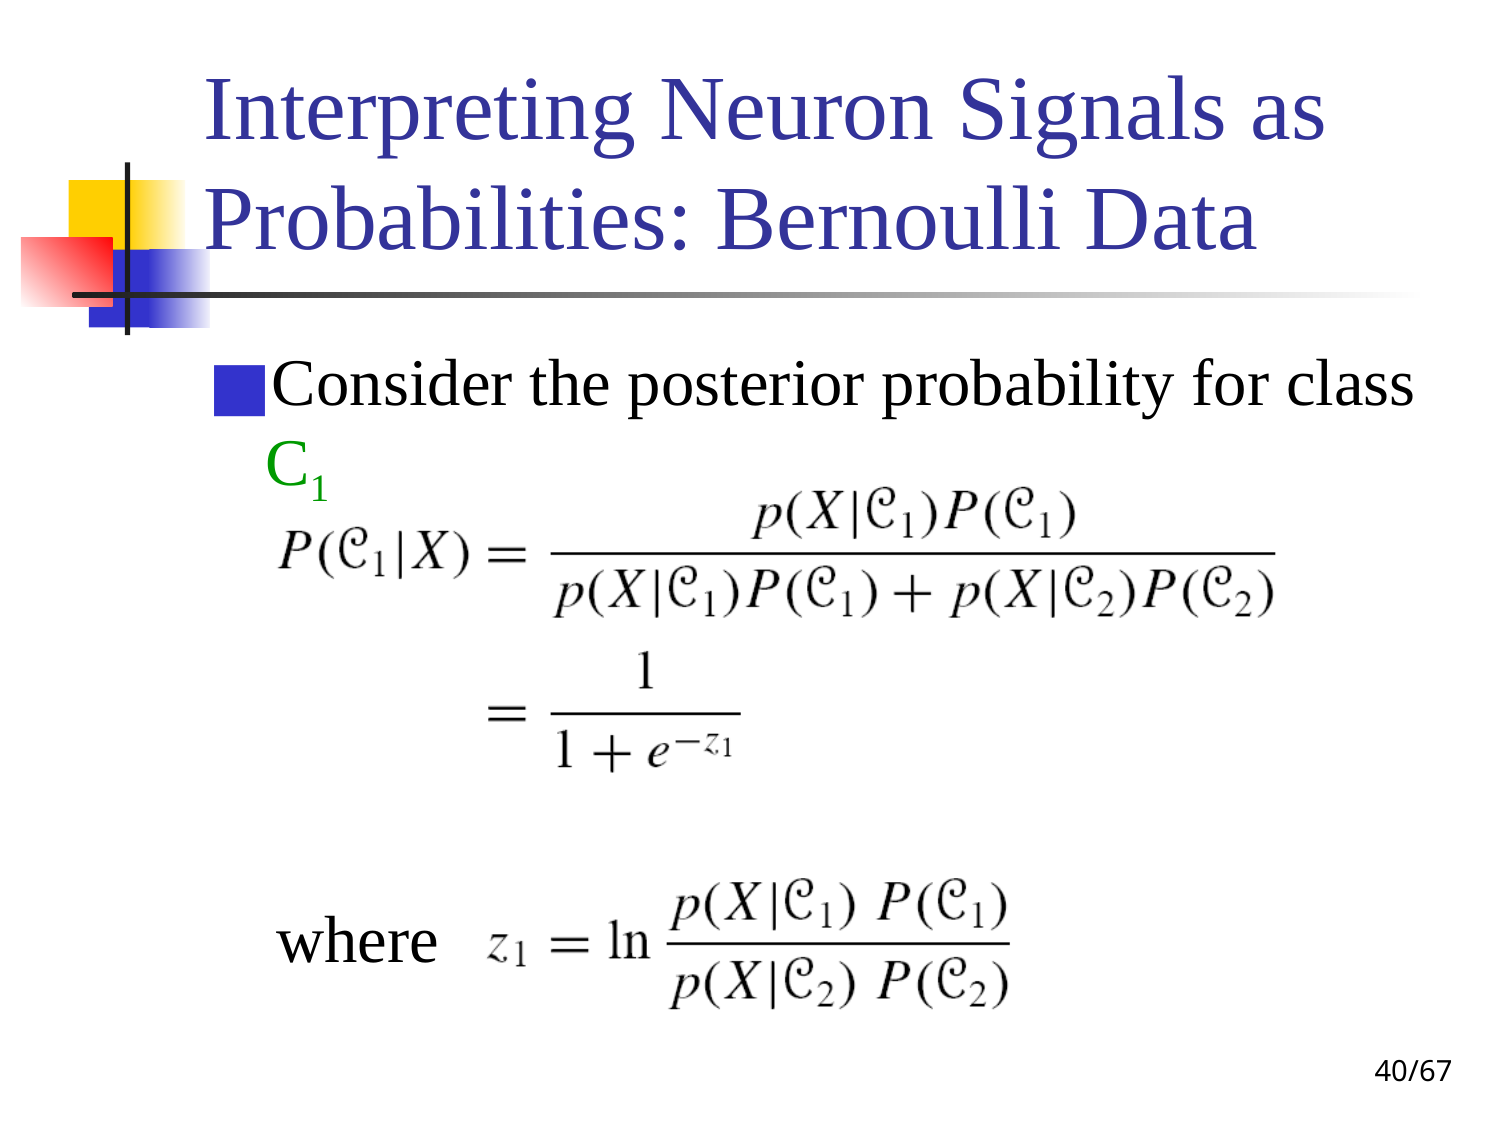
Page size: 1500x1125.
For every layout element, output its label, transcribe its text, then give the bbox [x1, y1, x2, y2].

picture [265, 467, 1302, 790]
picture [478, 869, 1018, 1020]
title Interpreting Neuron Signals as Probabilities: Bernoulli Data [188, 35, 1468, 275]
text_box ‹#›/67 [1155, 1024, 1468, 1100]
list Consider the posterior probability for class C1 where [193, 331, 1469, 1006]
